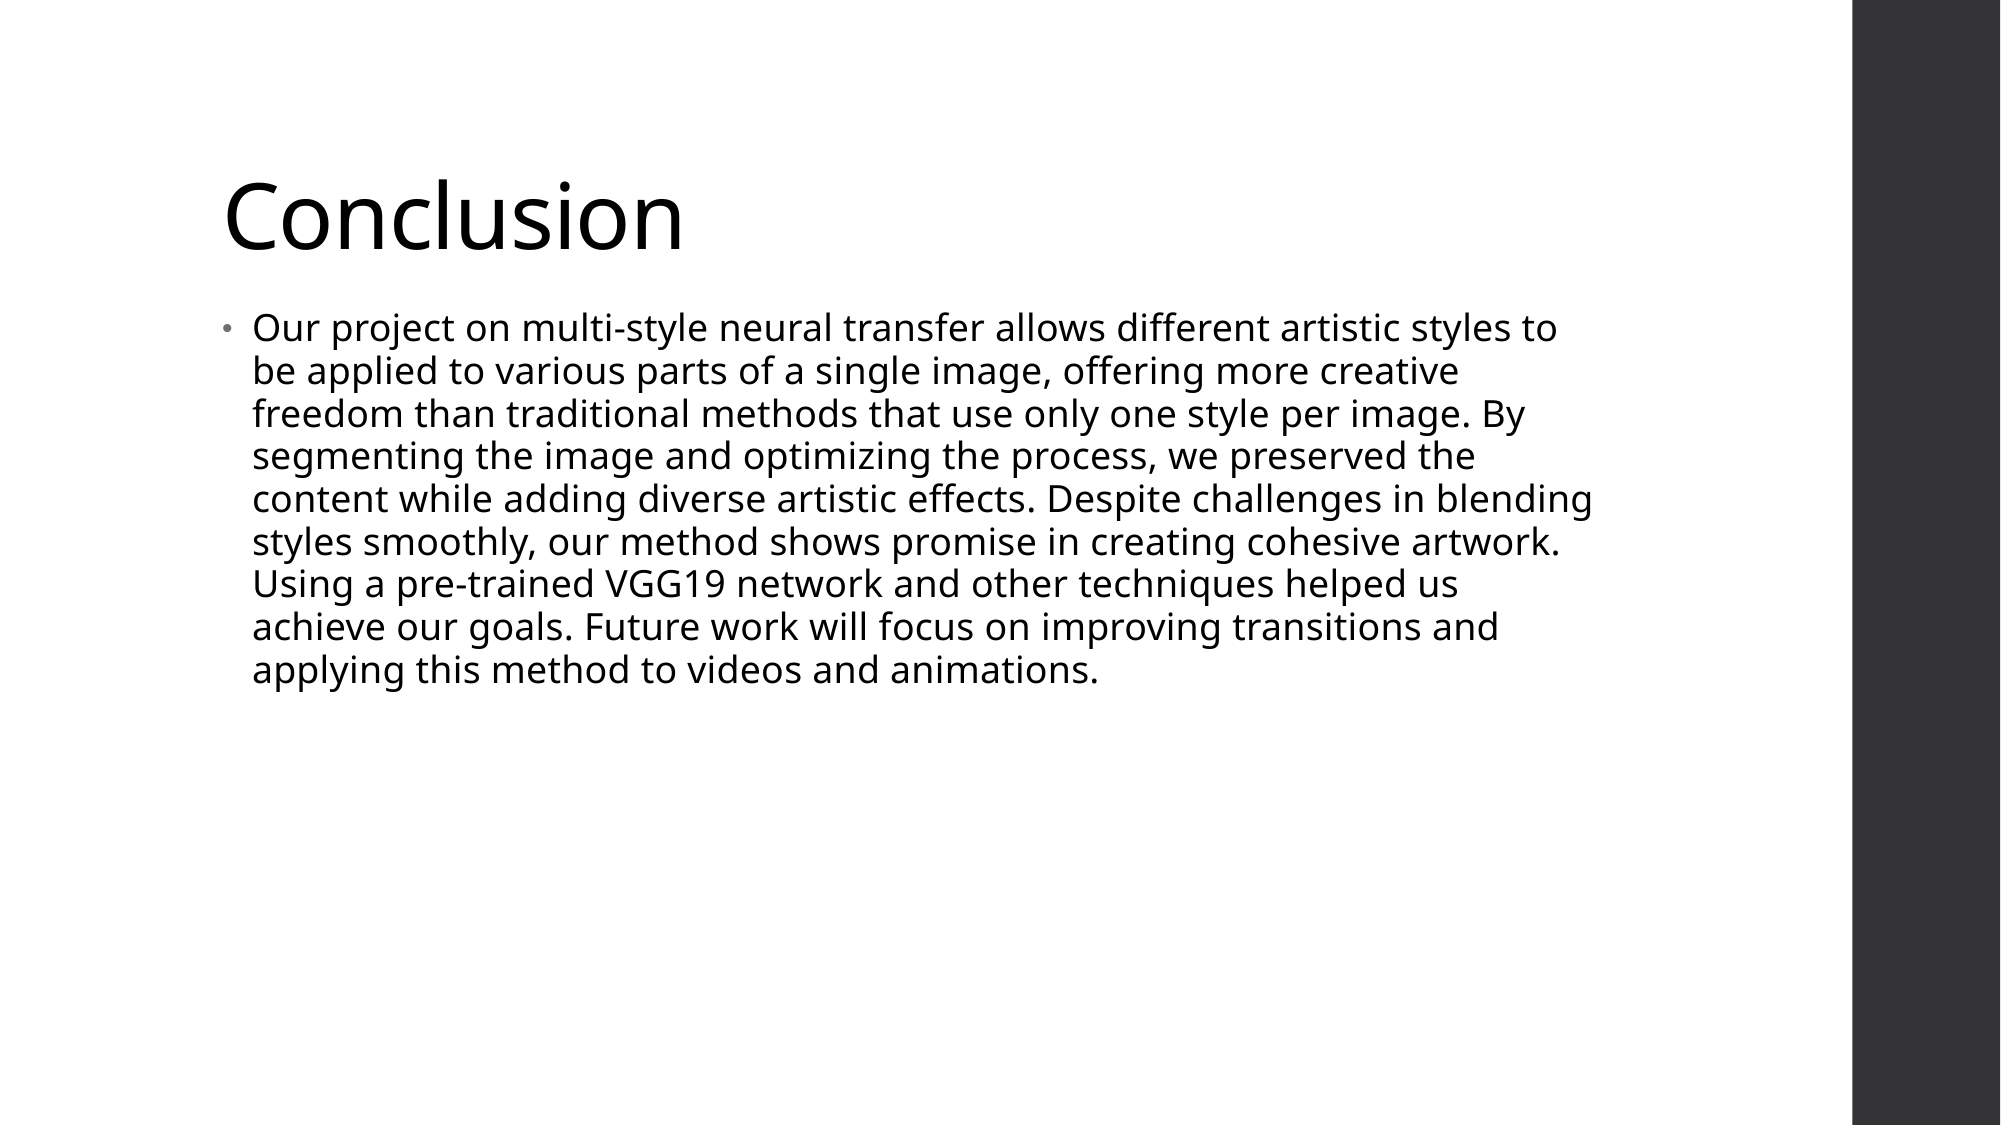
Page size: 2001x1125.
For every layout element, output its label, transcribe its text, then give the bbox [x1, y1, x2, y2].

title Conclusion [206, 60, 1797, 278]
list Our project on multi-style neural transfer allows different artistic styles to be applied to various parts of a single image, offering more creative freedom than traditional methods that use only one style per image. By segmenting the image and optimizing the process, we preserved the content while adding diverse artistic effects. Despite challenges in blending styles smoothly, our method shows promise in creating cohesive artwork. Using a pre-trained VGG19 network and other techniques helped us achieve our goals. Future work will focus on improving transitions and applying this method to videos and animations. [206, 299, 1617, 1014]
